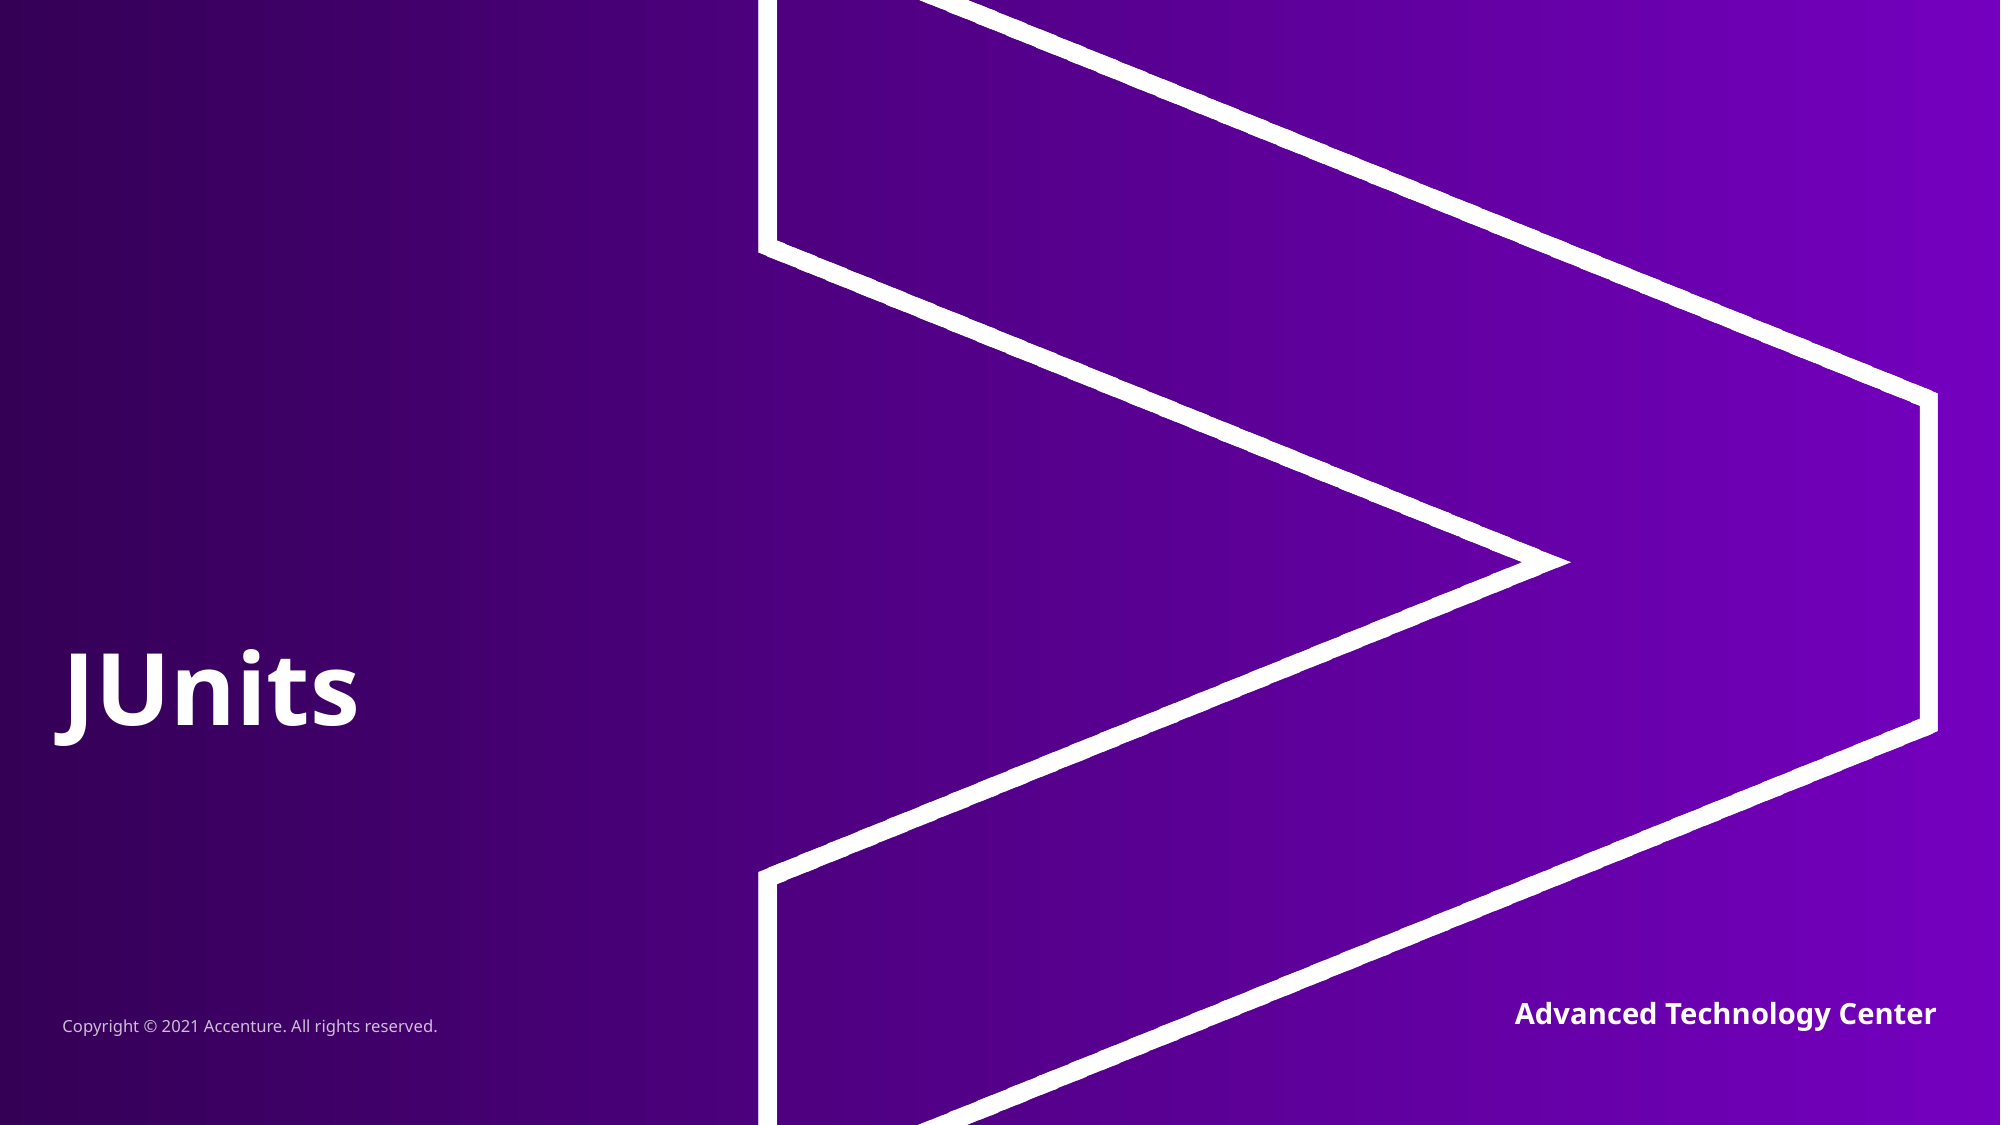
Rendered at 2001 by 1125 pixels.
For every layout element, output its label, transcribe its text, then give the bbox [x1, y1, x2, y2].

picture [758, 0, 1938, 1125]
title JUnits [62, 377, 908, 748]
